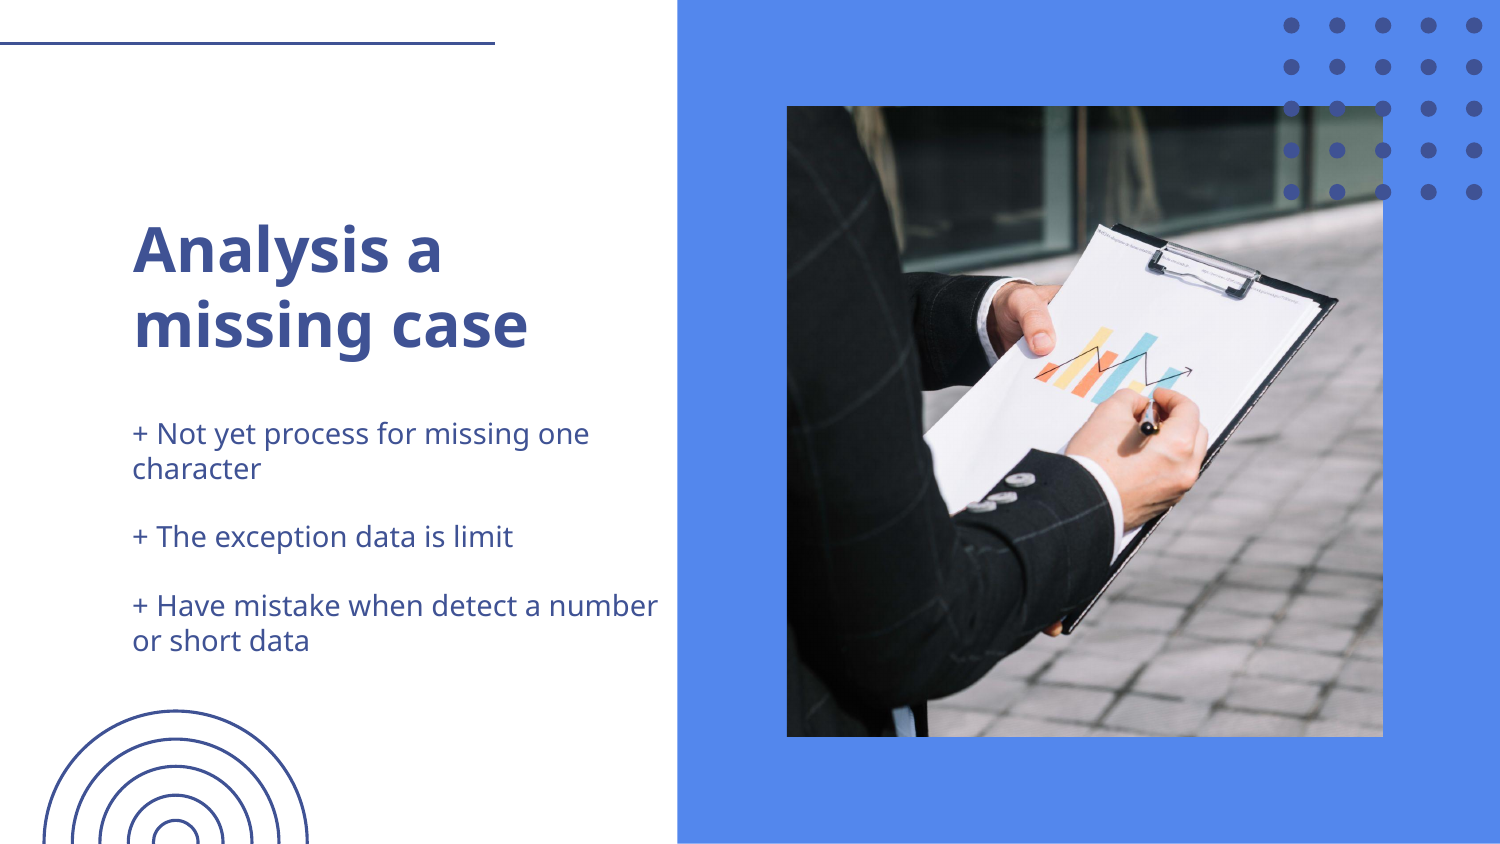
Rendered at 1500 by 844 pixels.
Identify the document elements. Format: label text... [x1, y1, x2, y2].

title Analysis a missing case [118, 200, 678, 376]
subtitle + Not yet process for missing one character + The exception data is limit + Have mistake when detect a number or short data [116, 400, 677, 689]
text_box [677, 0, 1500, 844]
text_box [1283, 17, 1483, 201]
picture [786, 106, 1384, 738]
